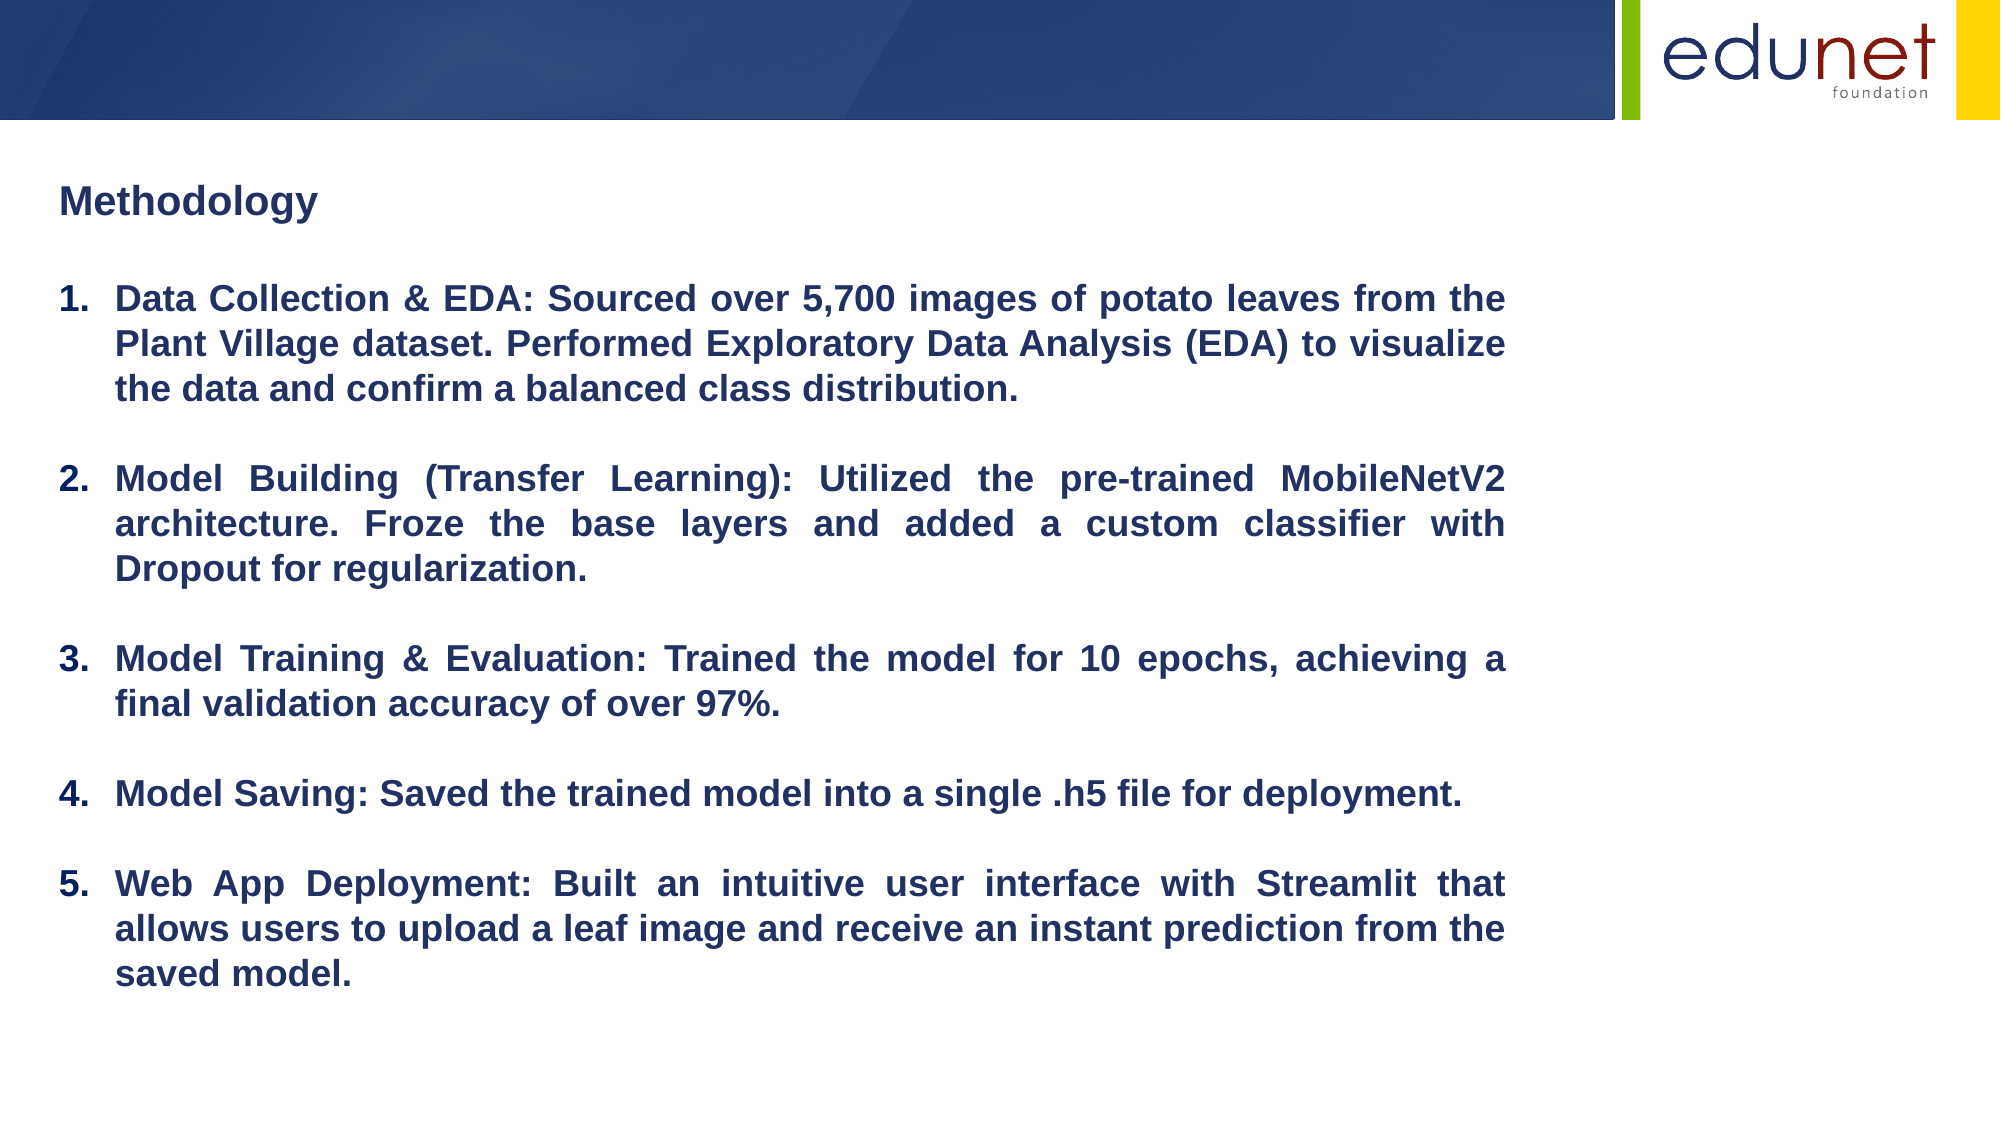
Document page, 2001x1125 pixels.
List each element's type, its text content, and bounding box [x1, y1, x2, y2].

picture [1652, 12, 1948, 108]
text_box Methodology Data Collection & EDA: Sourced over 5,700 images of potato leaves from the Plant Village dataset. Performed Exploratory Data Analysis (EDA) to visualize the data and confirm a balanced class distribution. Model Building (Transfer Learning): Utilized the pre-trained MobileNetV2 architecture. Froze the base layers and added a custom classifier with Dropout for regularization. Model Training & Evaluation: Trained the model for 10 epochs, achieving a final validation accuracy of over 97%. Model Saving: Saved the trained model into a single .h5 file for deployment. Web App Deployment: Built an intuitive user interface with Streamlit that allows users to upload a leaf image and receive an instant prediction from the saved model. [43, 166, 1522, 1002]
